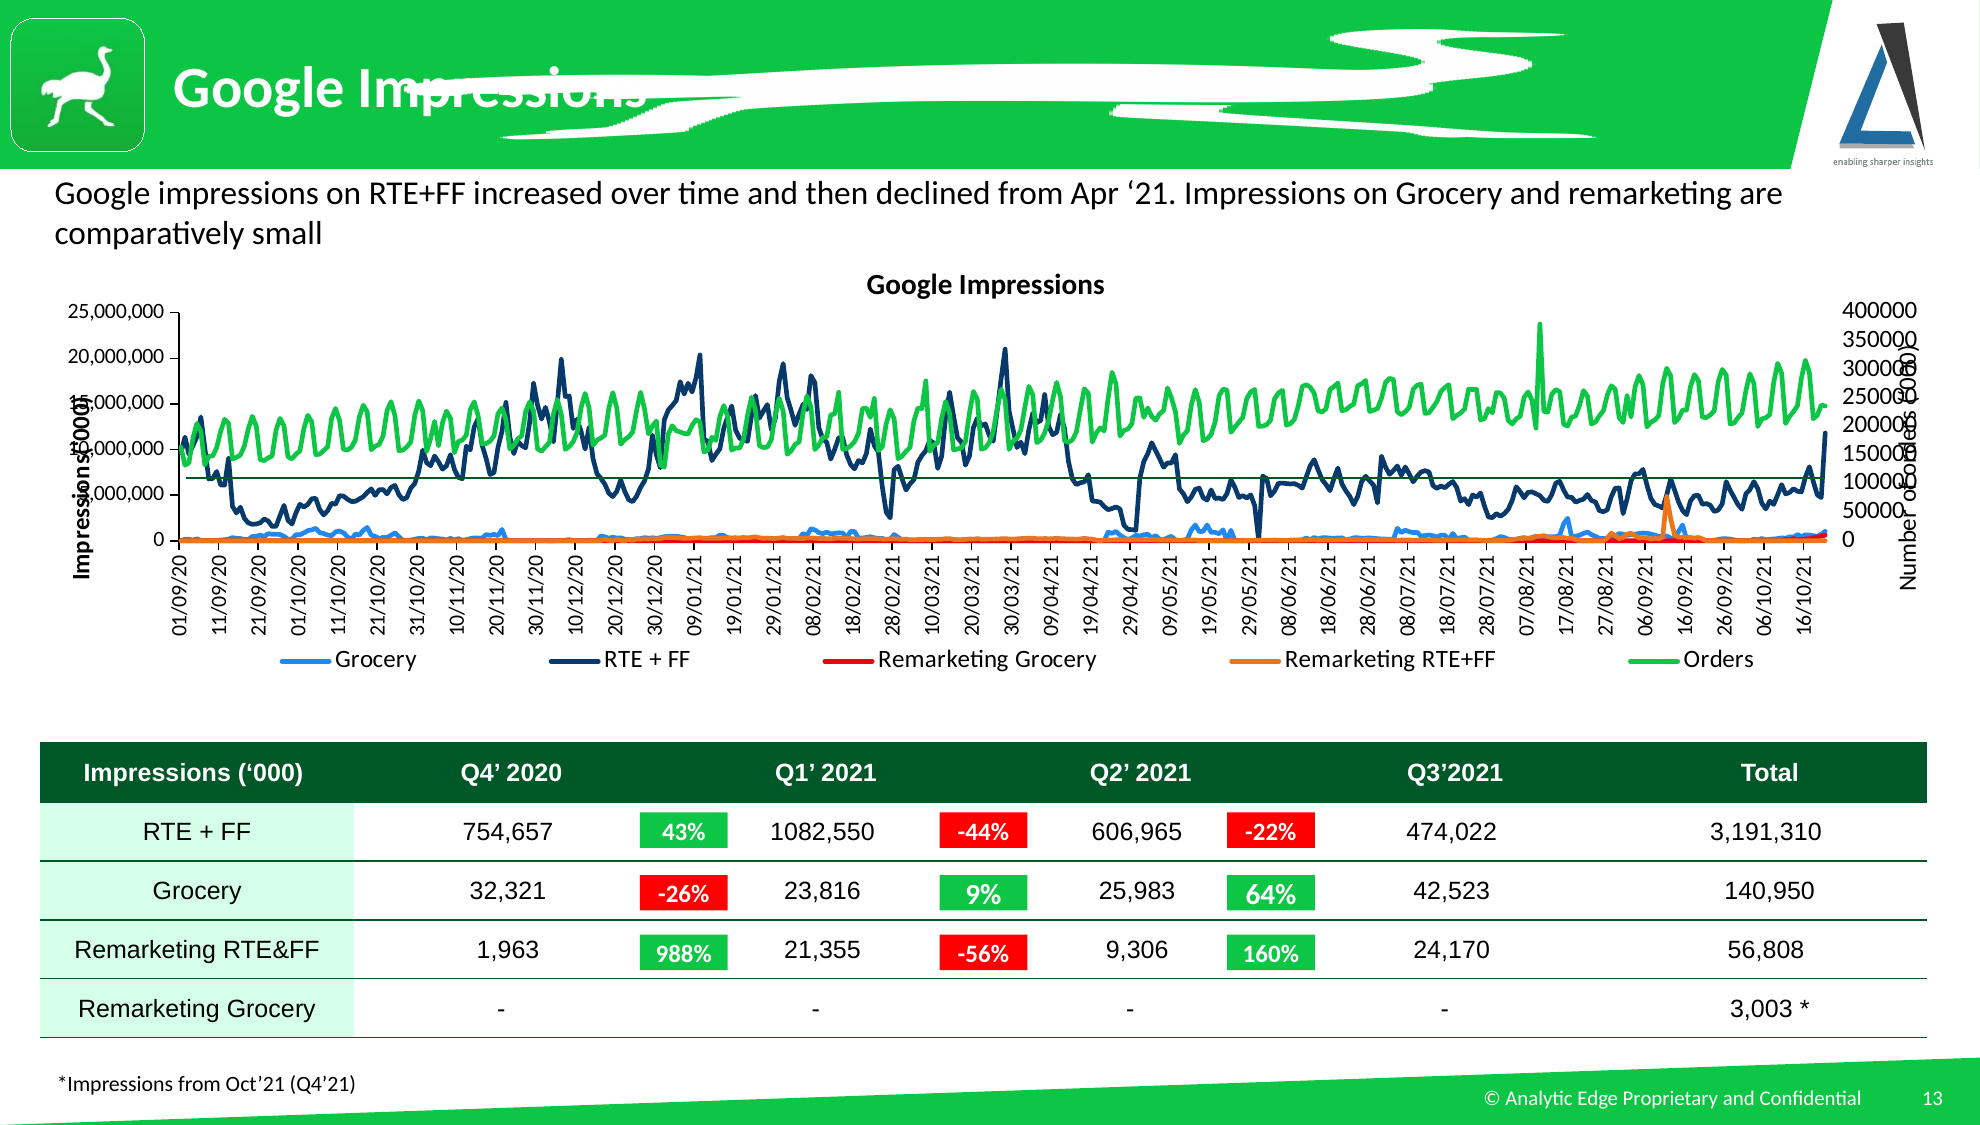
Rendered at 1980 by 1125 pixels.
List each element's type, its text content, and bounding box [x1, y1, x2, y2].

text_box -44% [937, 810, 1029, 850]
table_cell Grocery [40, 862, 354, 919]
table_header Q3’2021 [1298, 744, 1613, 801]
table_header Q4’ 2020 [354, 744, 669, 801]
table_cell 140,950 [1613, 862, 1927, 919]
text_box 160% [1225, 933, 1317, 972]
text_box -56% [937, 933, 1029, 972]
table_cell Remarketing RTE&FF [40, 921, 354, 978]
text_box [41, 263, 1930, 706]
text_box 43% [638, 810, 730, 850]
table_cell 1,963 [354, 921, 669, 978]
table_cell Remarketing Grocery [40, 979, 354, 1037]
footer © Analytic Edge Proprietary and Confidential [1440, 1074, 1877, 1120]
table_cell 474,022 [1298, 803, 1613, 860]
table_cell 1082,550 [669, 803, 983, 860]
table_header Q2’ 2021 [983, 744, 1298, 801]
table_cell 21,355 [669, 921, 983, 978]
table_cell 3,191,310 [1613, 803, 1927, 860]
table_cell 606,965 [983, 803, 1298, 860]
table_cell 25,983 [983, 862, 1298, 919]
table_cell 32,321 [354, 862, 669, 919]
table_cell - [1298, 979, 1613, 1037]
text_box Google impressions on RTE+FF increased over time and then declined from Apr ‘21. Impressions on Grocery and remarketing are comparatively small [39, 163, 1844, 259]
text_box 988% [638, 933, 730, 972]
text_box -22% [1225, 810, 1317, 850]
table_cell 42,523 [1298, 862, 1613, 919]
text_box 9% [937, 873, 1029, 912]
table_cell - [669, 979, 983, 1037]
picture [1800, 155, 1977, 168]
table_header Q1’ 2021 [669, 744, 983, 801]
table_cell 6,907 [189, 482, 1824, 486]
table_cell 754,657 [354, 803, 669, 860]
slide_number 13 [1885, 1074, 1980, 1120]
text_box -26% [638, 873, 730, 912]
table_cell 9,306 [983, 921, 1298, 978]
table_cell 24,170 [1298, 921, 1613, 978]
table_cell 56,808 [1613, 921, 1927, 978]
text_box *Impressions from Oct’21 (Q4’21) [42, 1062, 537, 1104]
picture [0, 0, 1833, 169]
title Google Impressions [158, 20, 1791, 149]
table_cell 23,816 [669, 862, 983, 919]
table_cell - [354, 979, 669, 1037]
text_box 64% [1225, 873, 1317, 912]
table_cell 3,003 * [1613, 979, 1927, 1037]
table_cell RTE + FF [40, 803, 354, 860]
table_cell - [983, 979, 1298, 1037]
table_header Impressions (‘000) [40, 744, 354, 801]
table_header Total [1613, 744, 1927, 801]
